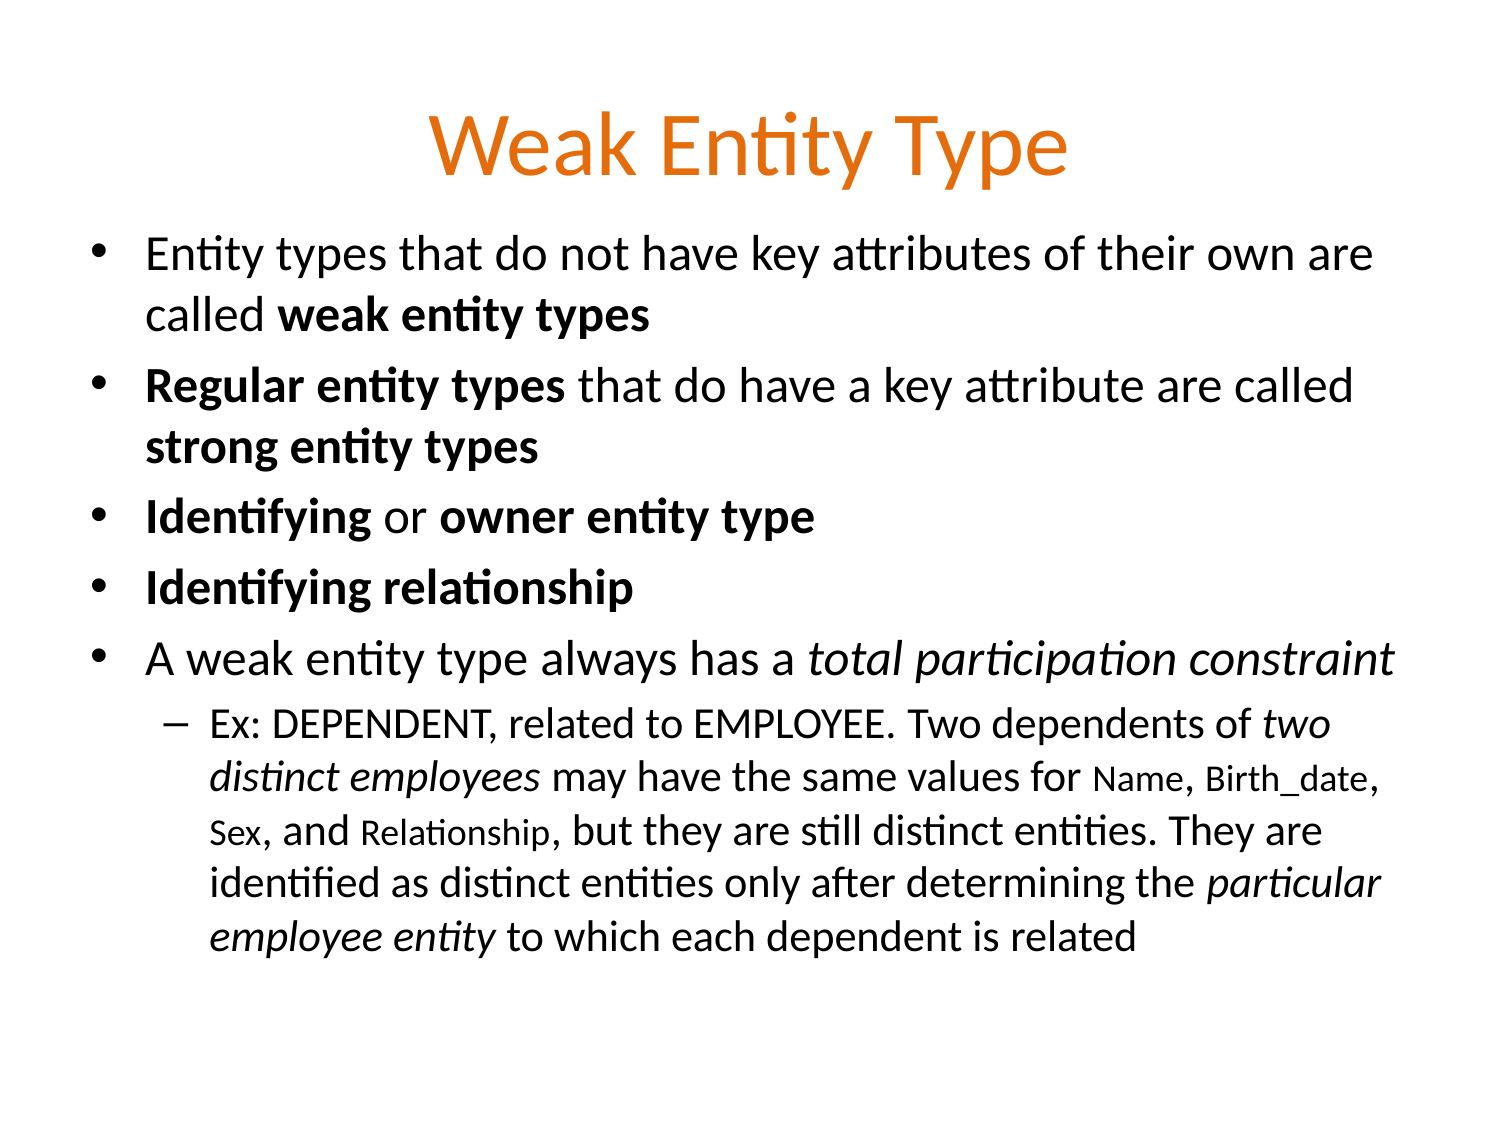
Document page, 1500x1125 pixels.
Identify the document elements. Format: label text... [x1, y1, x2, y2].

list Entity types that do not have key attributes of their own are called weak entity types Regular entity types that do have a key attribute are called strong entity types Identifying or owner entity type Identifying relationship A weak entity type always has a total participation constraint Ex: DEPENDENT, related to EMPLOYEE. Two dependents of two distinct employees may have the same values for Name, Birth_date, Sex, and Relationship, but they are still distinct entities. They are identified as distinct entities only after determining the particular employee entity to which each dependent is related [75, 212, 1425, 1005]
title Weak Entity Type [75, 45, 1425, 212]
